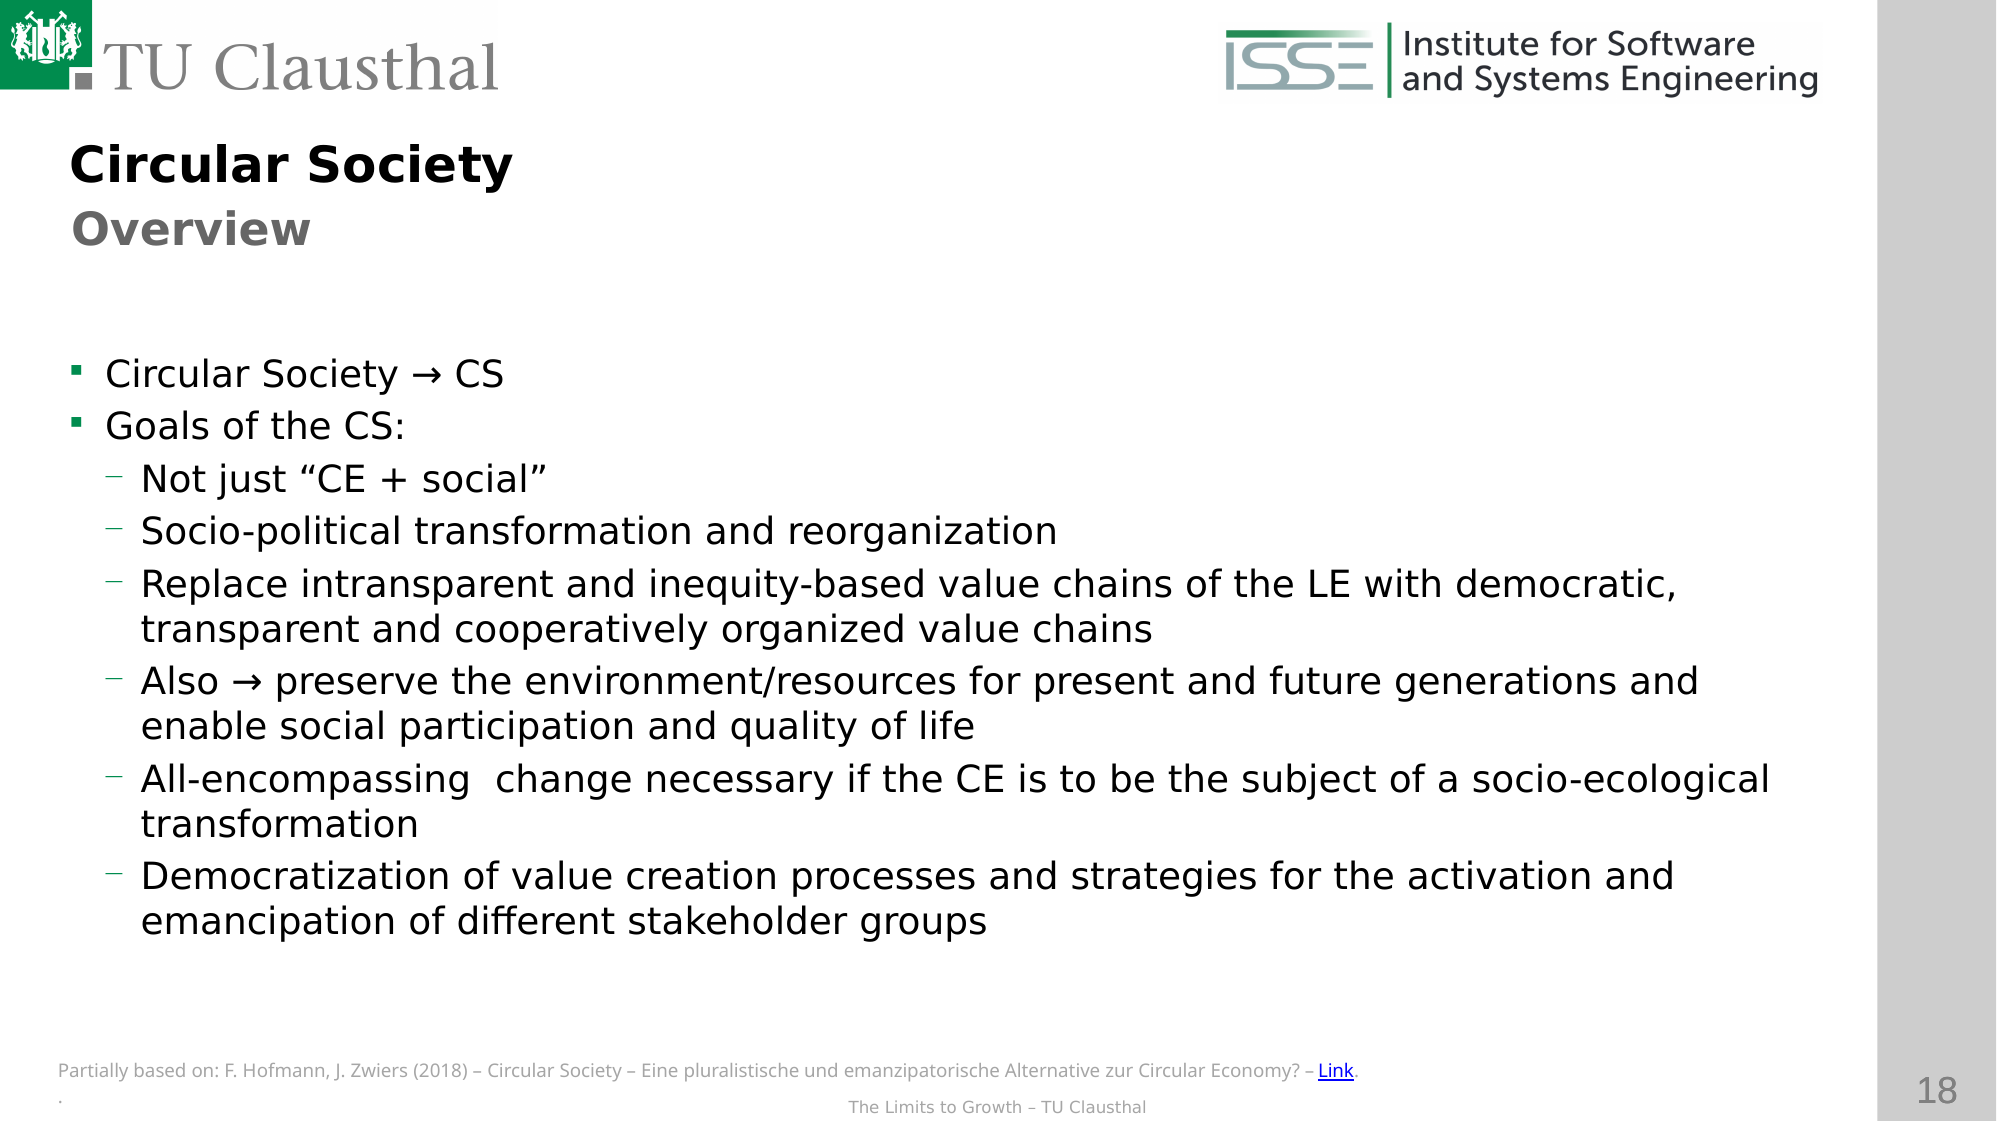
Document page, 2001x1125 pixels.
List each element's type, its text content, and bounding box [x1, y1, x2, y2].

text_box Circular Society [55, 125, 1816, 205]
text_box Partially based on: F. Hofmann, J. Zwiers (2018) – Circular Society – Eine pluralistische und emanzipatorische Alternative zur Circular Economy? – Link. . [43, 1051, 1650, 1115]
text_box Circular Society → CS Goals of the CS: Not just “CE + social” Socio-political transformation and reorganization Replace intransparent and inequity-based value chains of the LE with democratic, transparent and cooperatively organized value chains Also → preserve the environment/resources for present and future generations and enable social participation and quality of life All-encompassing change necessary if the CE is to be the subject of a socio-ecological transformation Democratization of value creation processes and strategies for the activation and emancipation of different stakeholder groups [55, 208, 1816, 1032]
picture [0, 0, 498, 90]
text_box Overview [70, 188, 1767, 267]
picture [1218, 22, 1823, 104]
